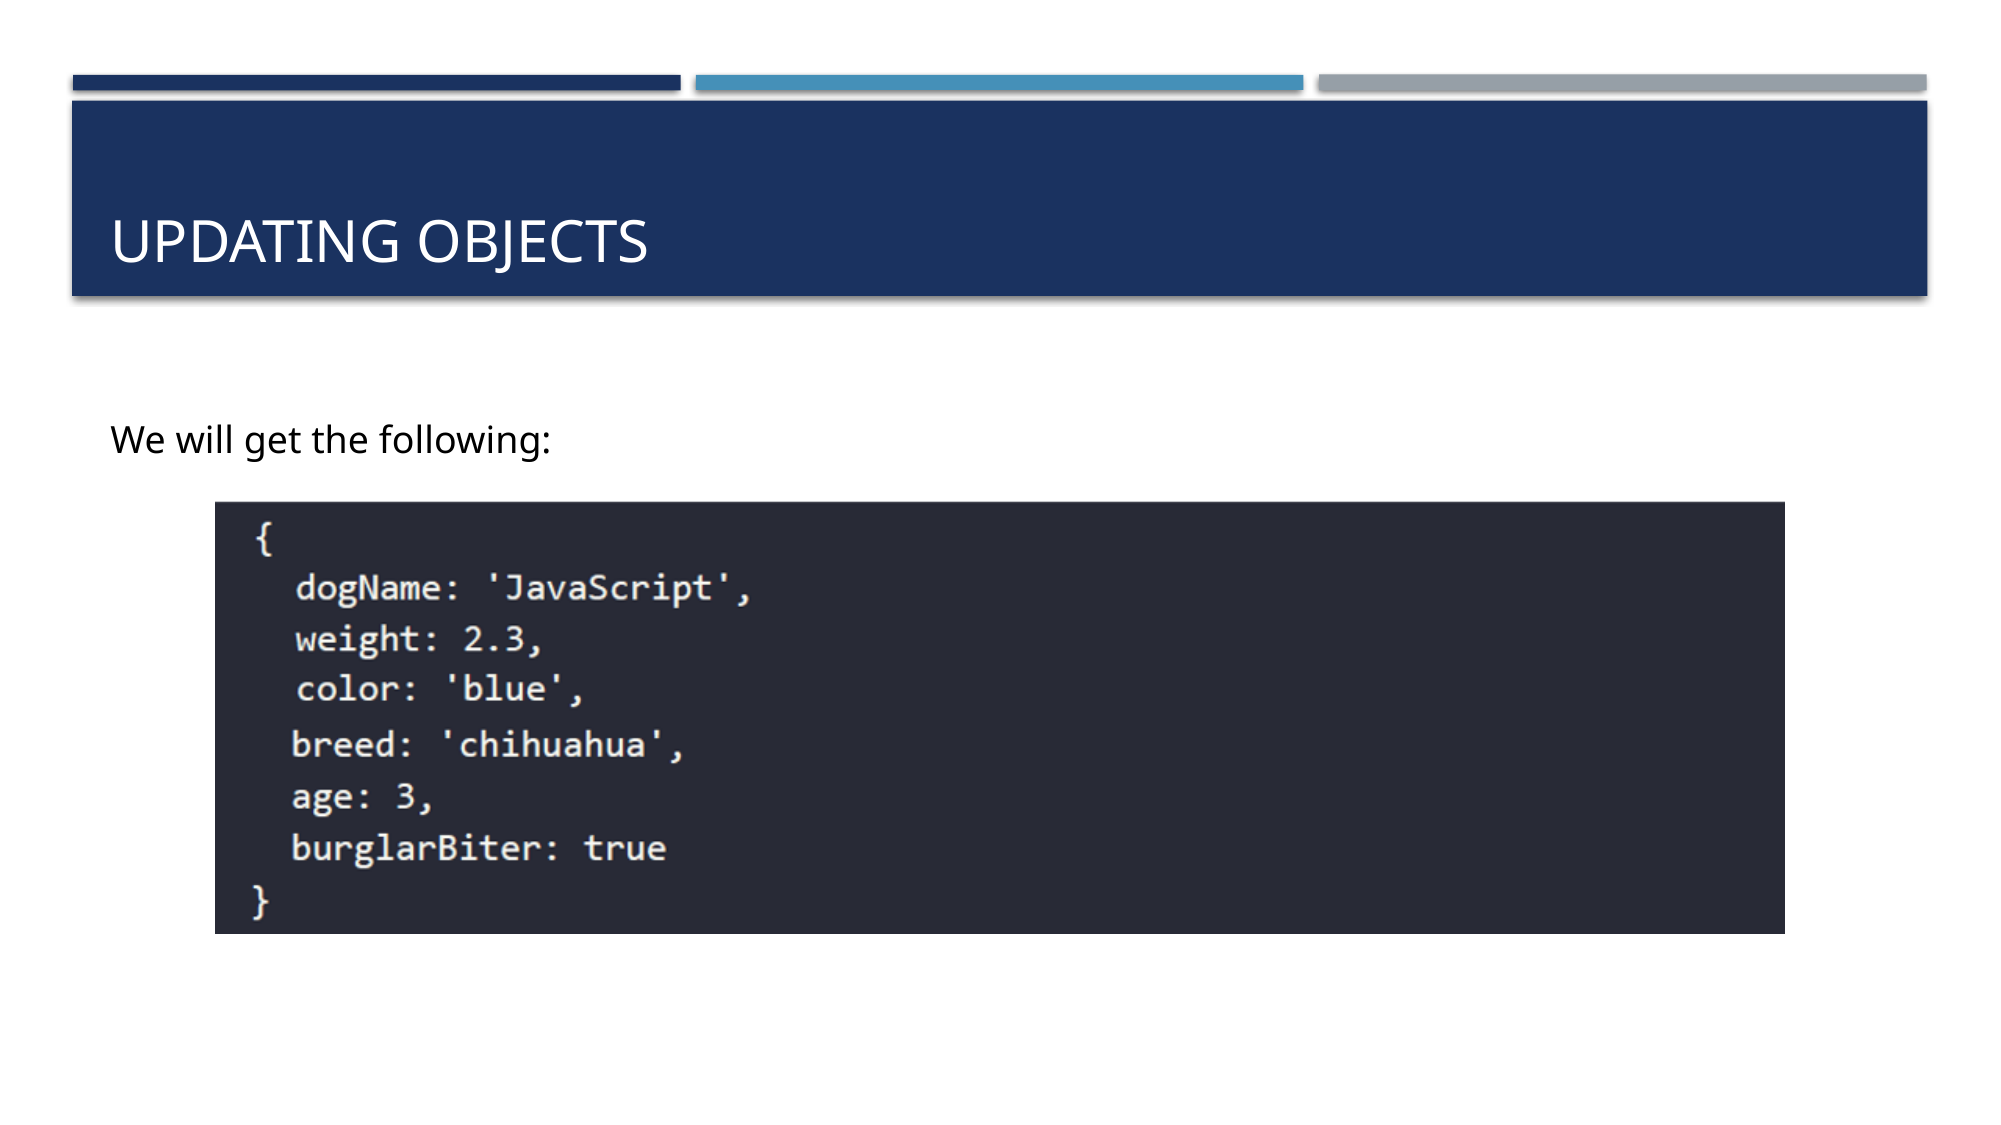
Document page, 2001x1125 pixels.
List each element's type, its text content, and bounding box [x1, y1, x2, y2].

picture [215, 499, 1785, 935]
list We will get the following: [95, 343, 1905, 1091]
title Updating objects [95, 115, 1905, 282]
